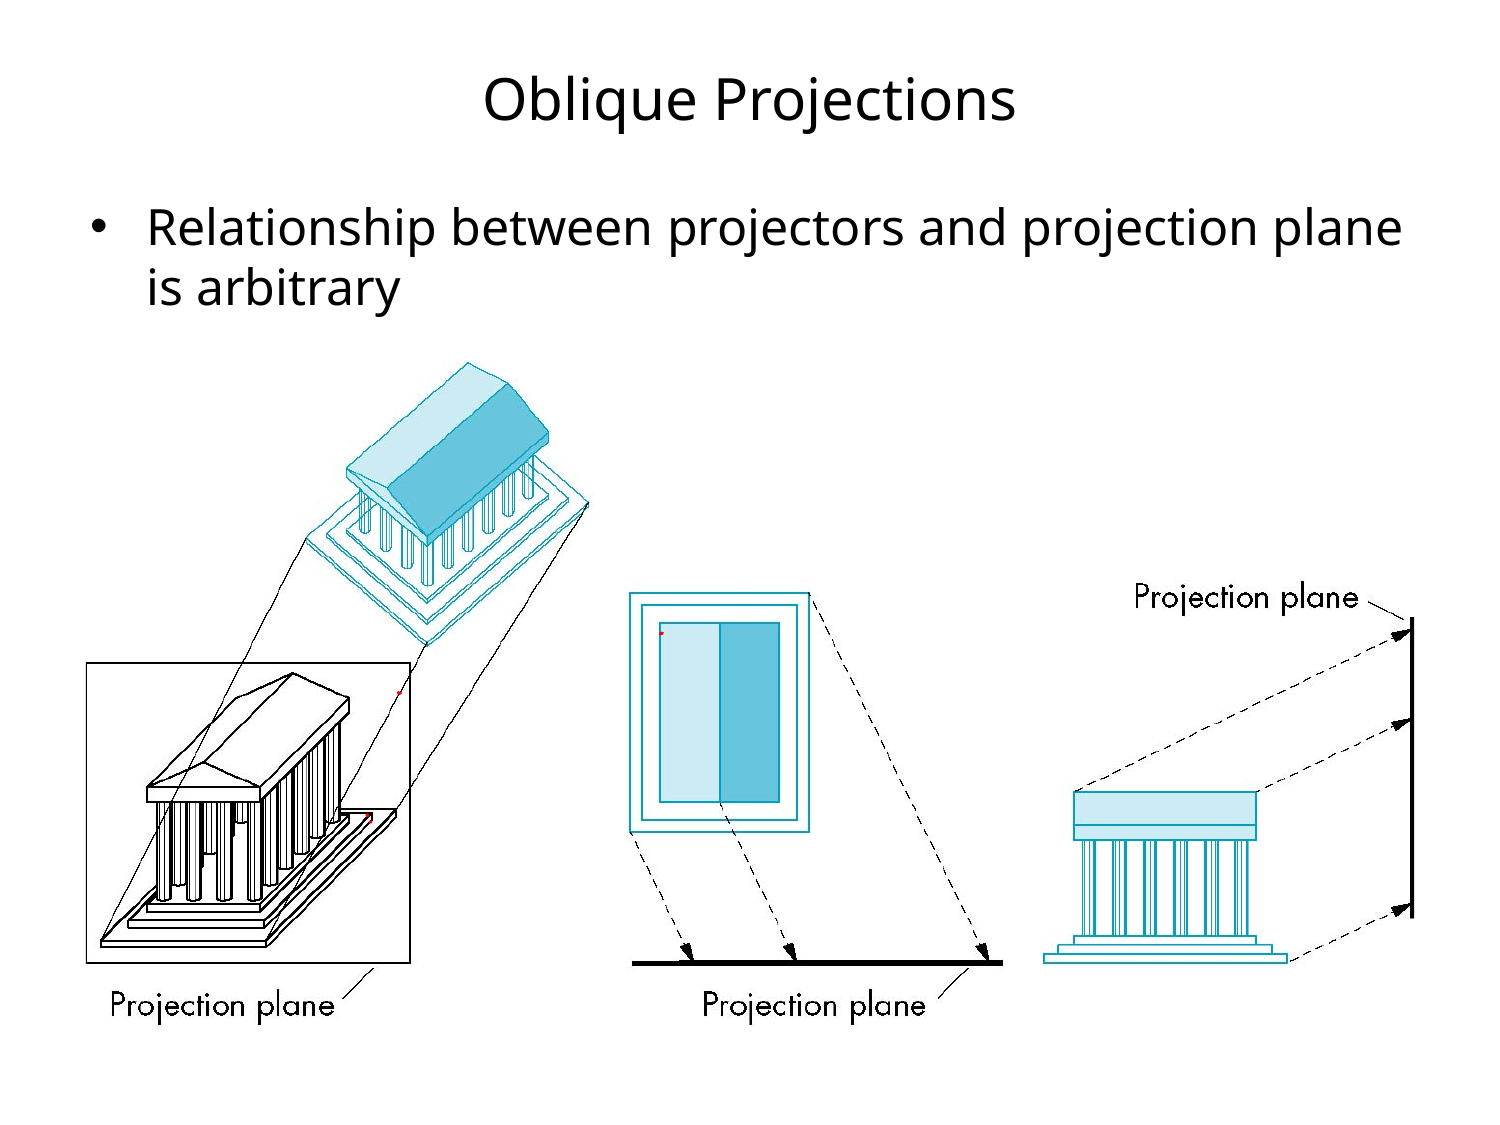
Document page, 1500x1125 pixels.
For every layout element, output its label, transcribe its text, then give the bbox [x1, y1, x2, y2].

title Oblique Projections [75, 45, 1425, 150]
picture [85, 362, 1415, 1038]
list Relationship between projectors and projection plane is arbitrary [75, 187, 1425, 1005]
